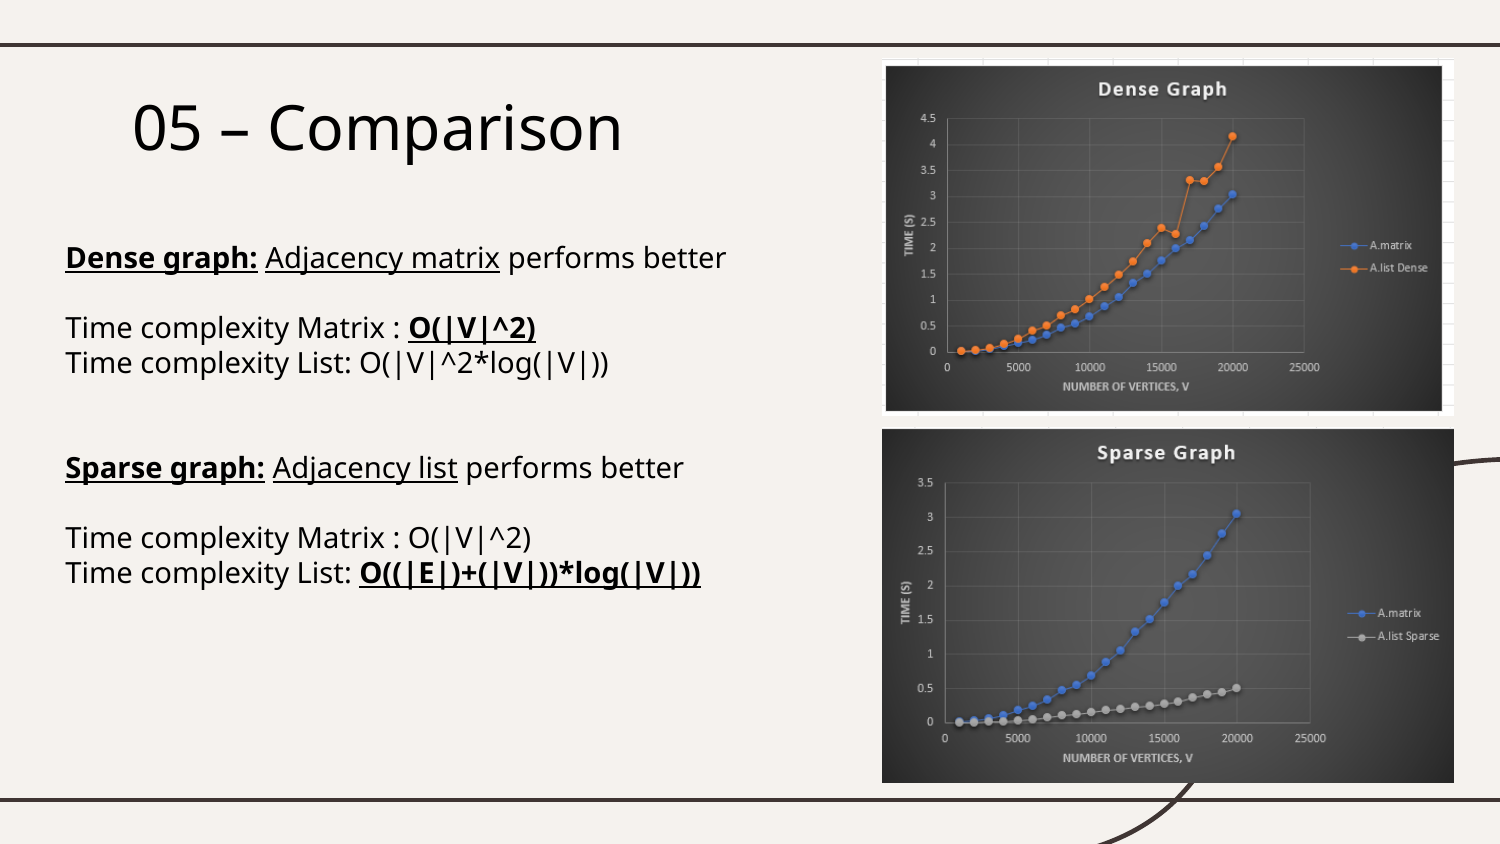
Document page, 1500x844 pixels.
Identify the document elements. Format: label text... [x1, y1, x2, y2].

picture [881, 426, 1454, 784]
title 05 – Comparison [116, 72, 876, 167]
text_box Dense graph: Adjacency matrix performs better Time complexity Matrix : O(|V|^2) Time complexity List: O(|V|^2*log(|V|)) Sparse graph: Adjacency list performs better Time complexity Matrix : O(|V|^2) Time complexity List: O((|E|)+(|V|))*log(|V|)) [50, 224, 884, 686]
picture [881, 58, 1454, 416]
